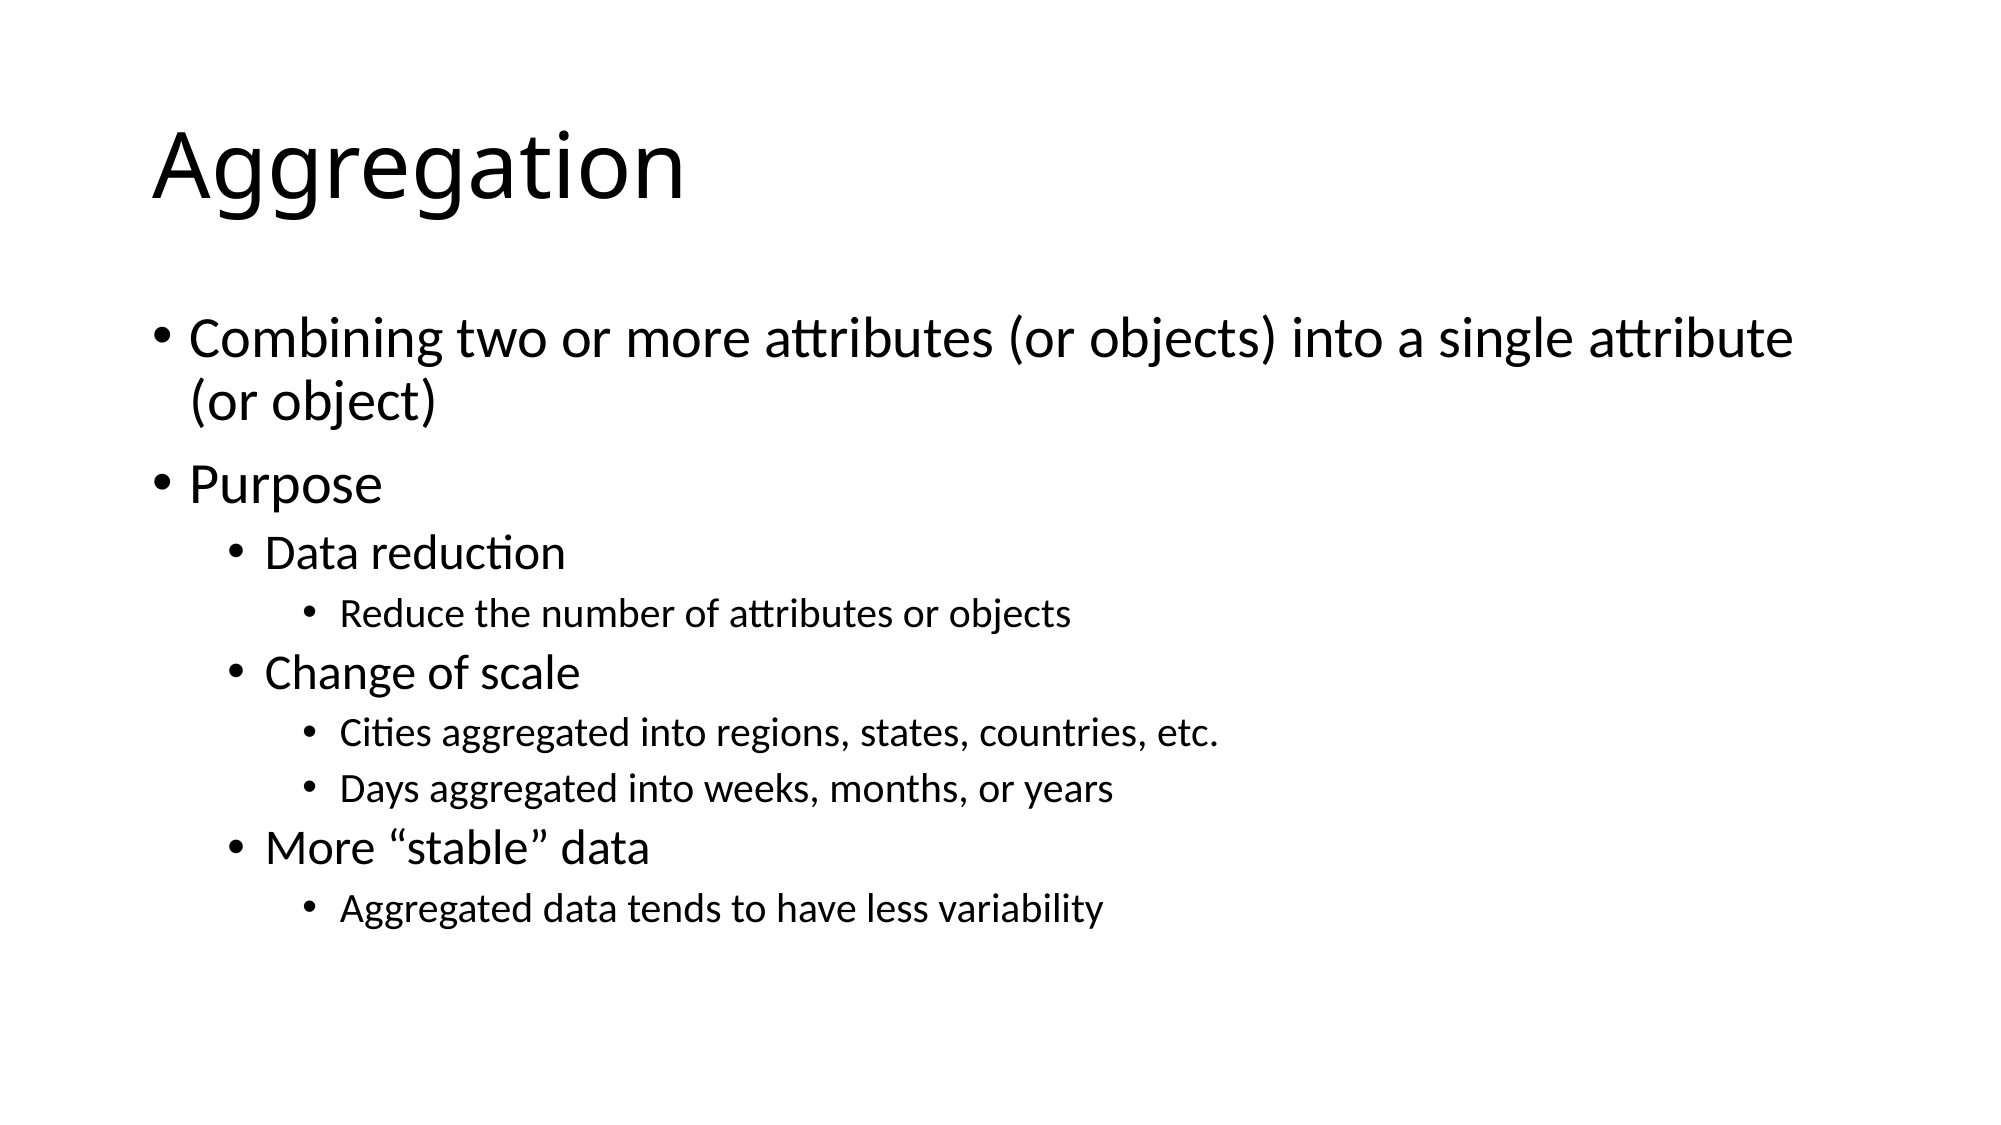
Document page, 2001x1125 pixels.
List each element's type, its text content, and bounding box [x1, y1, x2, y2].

title Aggregation [137, 59, 1863, 278]
list Combining two or more attributes (or objects) into a single attribute (or object) Purpose Data reduction Reduce the number of attributes or objects Change of scale Cities aggregated into regions, states, countries, etc. Days aggregated into weeks, months, or years More “stable” data Aggregated data tends to have less variability [137, 299, 1863, 1014]
